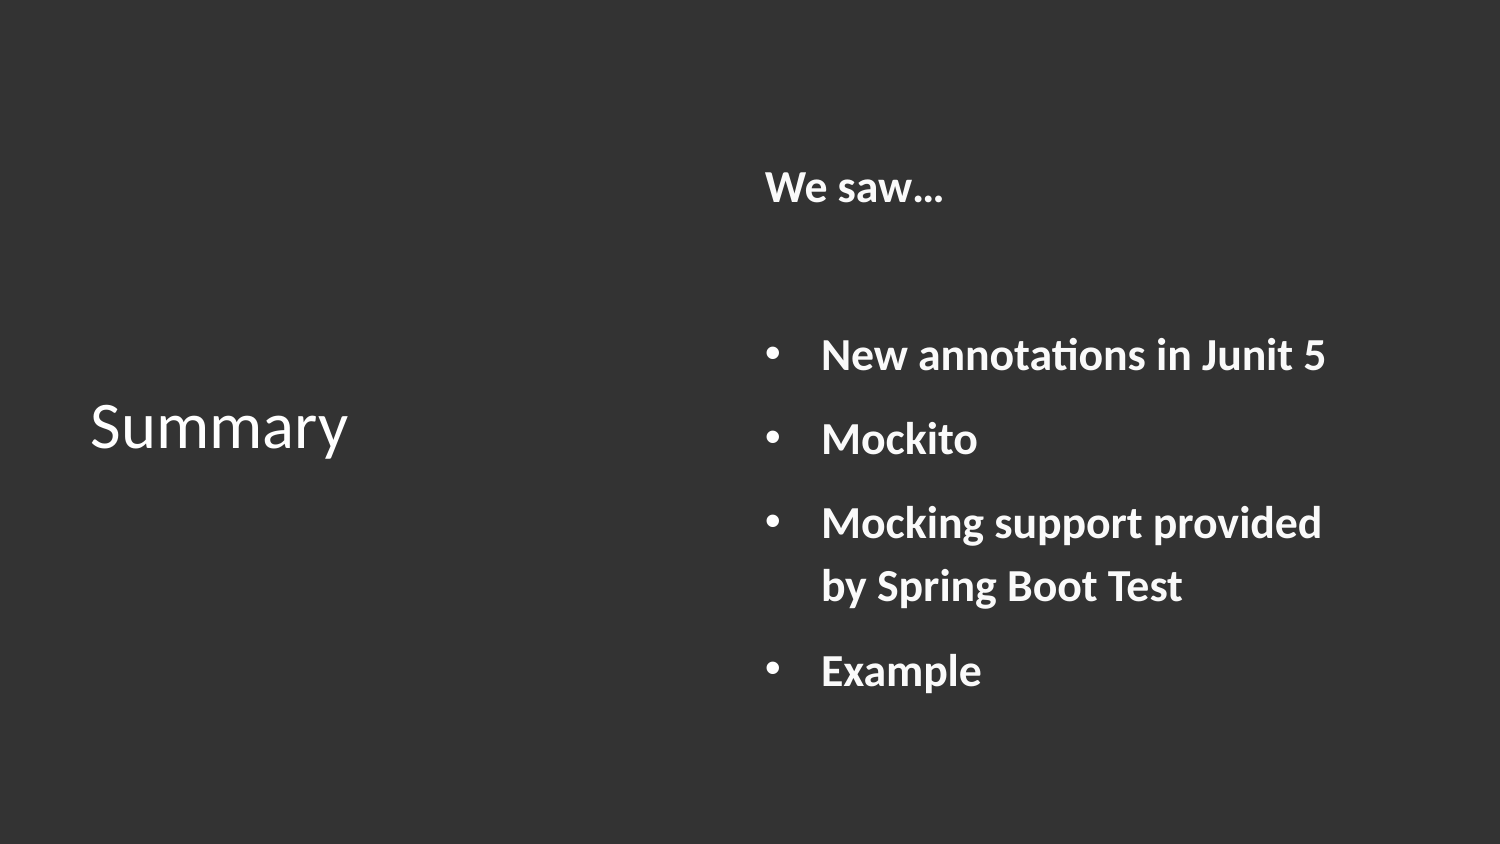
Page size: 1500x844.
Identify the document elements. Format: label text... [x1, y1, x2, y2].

title Summary [75, 338, 750, 505]
list We saw… New annotations in Junit 5 Mockito Mocking support provided by Spring Boot Test Example [749, 92, 1387, 752]
